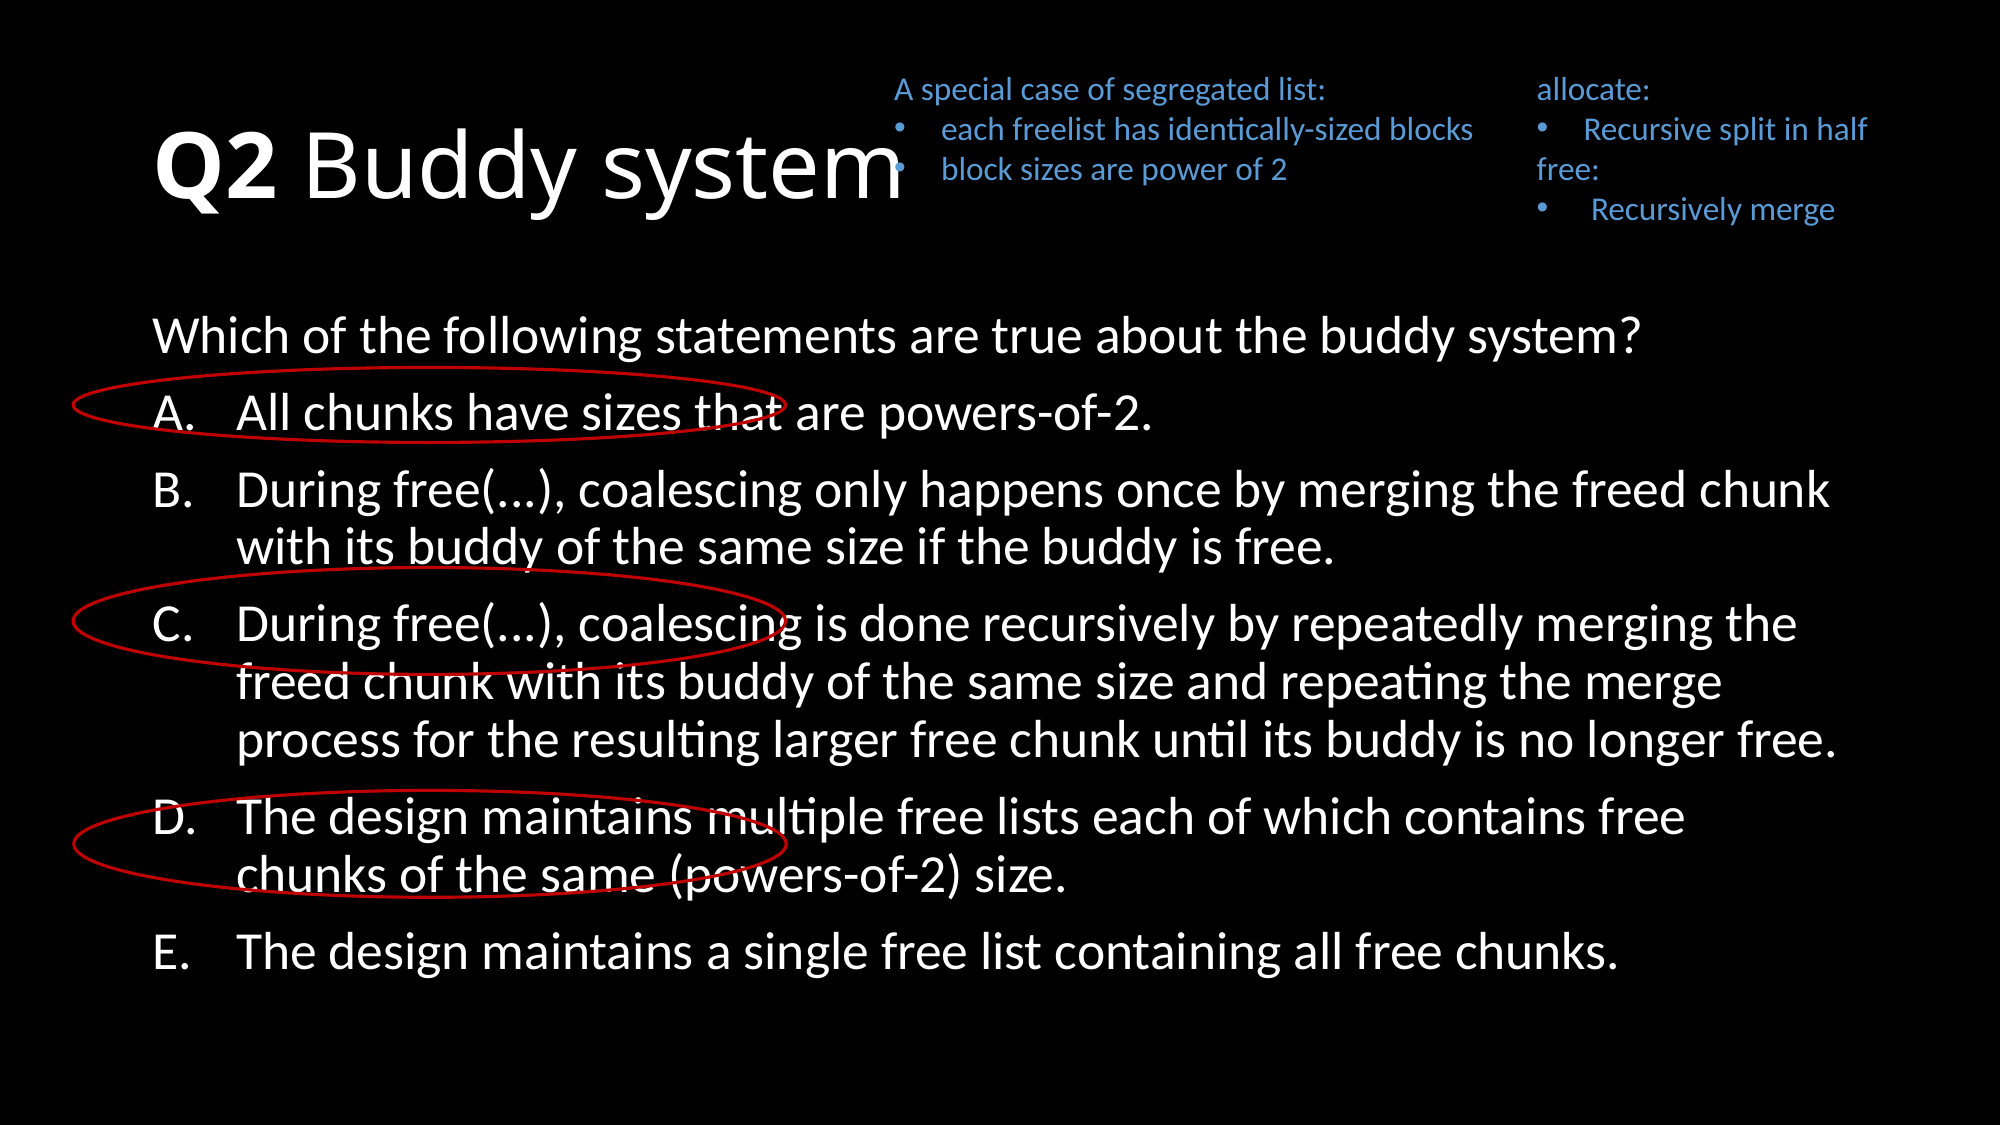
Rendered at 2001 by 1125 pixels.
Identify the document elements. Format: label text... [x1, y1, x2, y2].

list Which of the following statements are true about the buddy system? All chunks have sizes that are powers-of-2. During free(...), coalescing only happens once by merging the freed chunk with its buddy of the same size if the buddy is free. During free(...), coalescing is done recursively by repeatedly merging the freed chunk with its buddy of the same size and repeating the merge process for the resulting larger free chunk until its buddy is no longer free. The design maintains multiple free lists each of which contains free chunks of the same (powers-of-2) size. The design maintains a single free list containing all free chunks. [137, 299, 1863, 1014]
text_box [72, 366, 787, 444]
text_box A special case of segregated list: each freelist has identically-sized blocks block sizes are power of 2 [879, 59, 1493, 195]
text_box [72, 789, 788, 899]
text_box allocate: Recursive split in half free: Recursively merge [1521, 59, 1956, 235]
text_box [72, 566, 787, 676]
title Q2 Buddy system [137, 59, 1863, 278]
